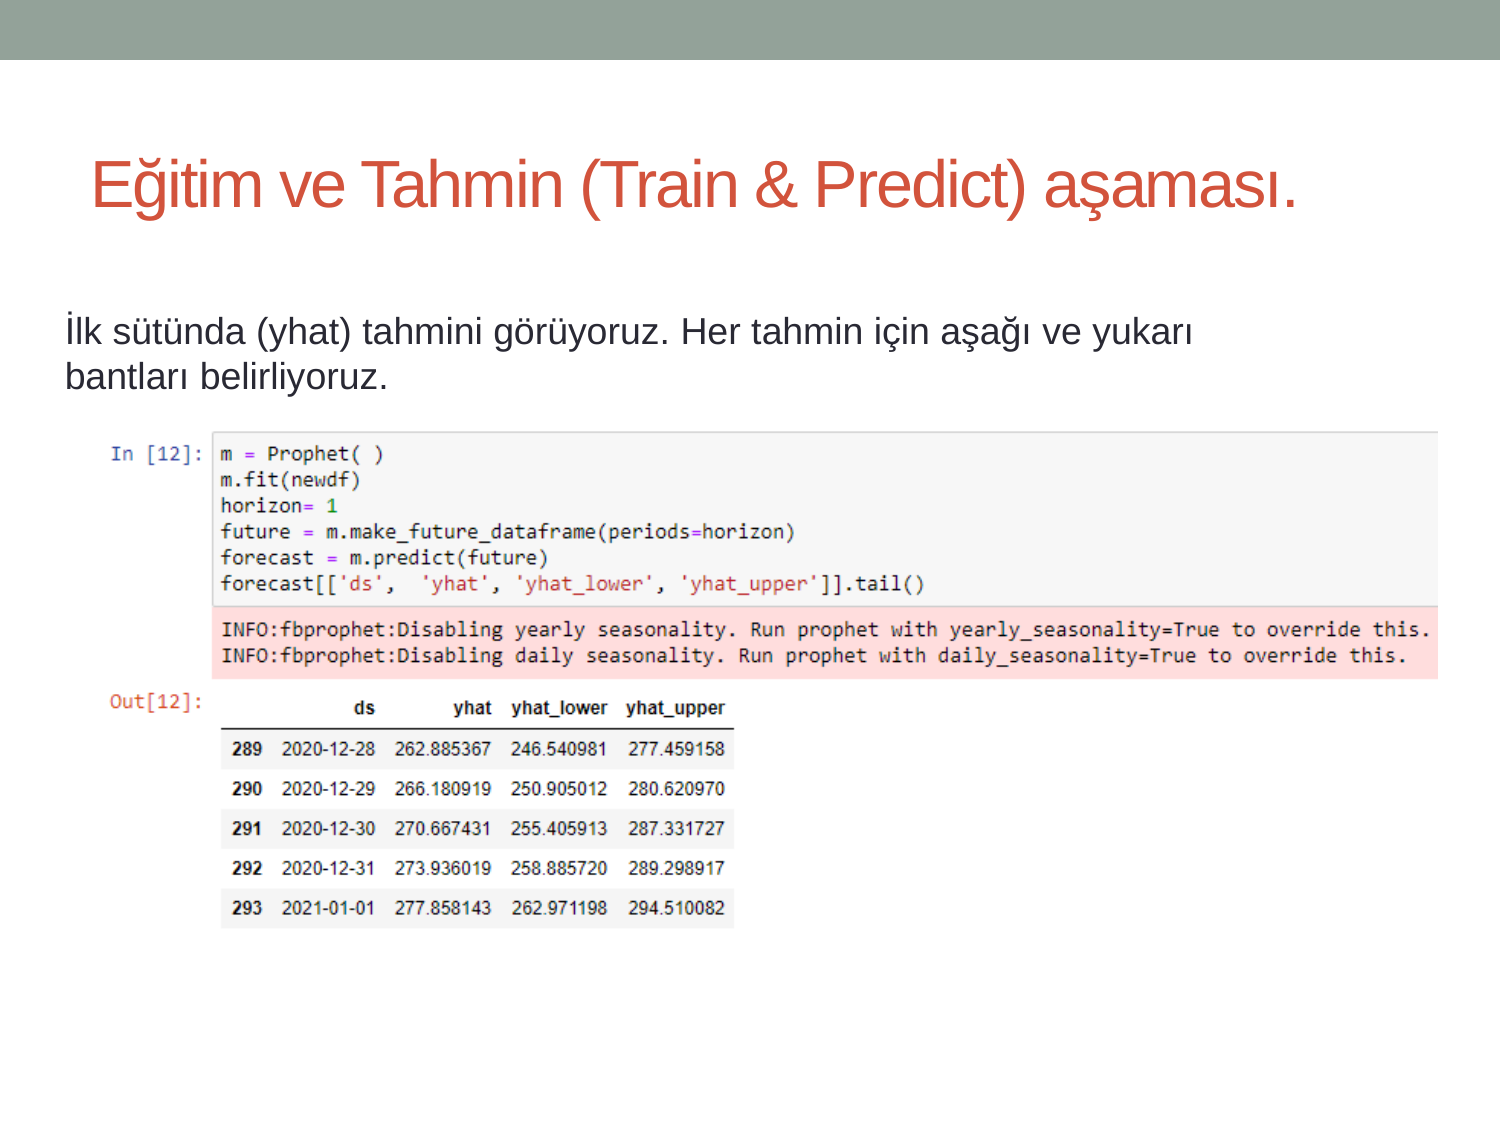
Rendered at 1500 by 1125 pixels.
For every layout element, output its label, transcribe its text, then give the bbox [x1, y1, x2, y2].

title Eğitim ve Tahmin (Train & Predict) aşaması. [75, 87, 1425, 275]
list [87, 424, 1438, 950]
text_box İlk sütünda (yhat) tahmini görüyoruz. Her tahmin için aşağı ve yukarı bantları belirliyoruz. [50, 299, 1288, 405]
